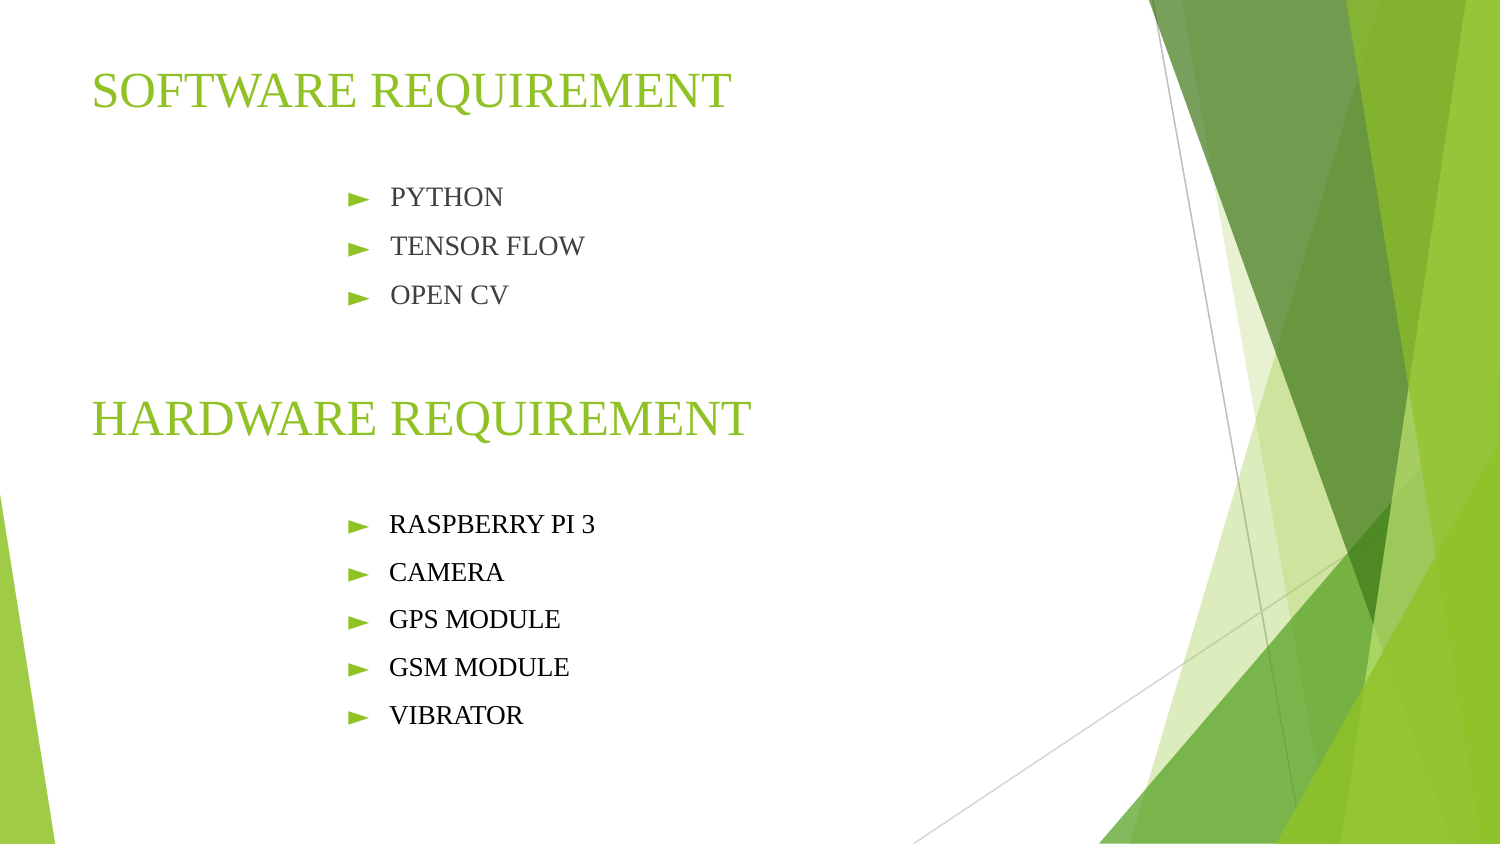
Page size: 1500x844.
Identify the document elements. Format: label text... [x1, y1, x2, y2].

list PYTHON TENSOR FLOW OPEN CV [333, 170, 720, 334]
title SOFTWARE REQUIREMENT [76, 49, 760, 139]
text_box RASPBERRY PI 3 CAMERA GPS MODULE GSM MODULE VIBRATOR [333, 498, 834, 737]
text_box HARDWARE REQUIREMENT [76, 377, 786, 467]
